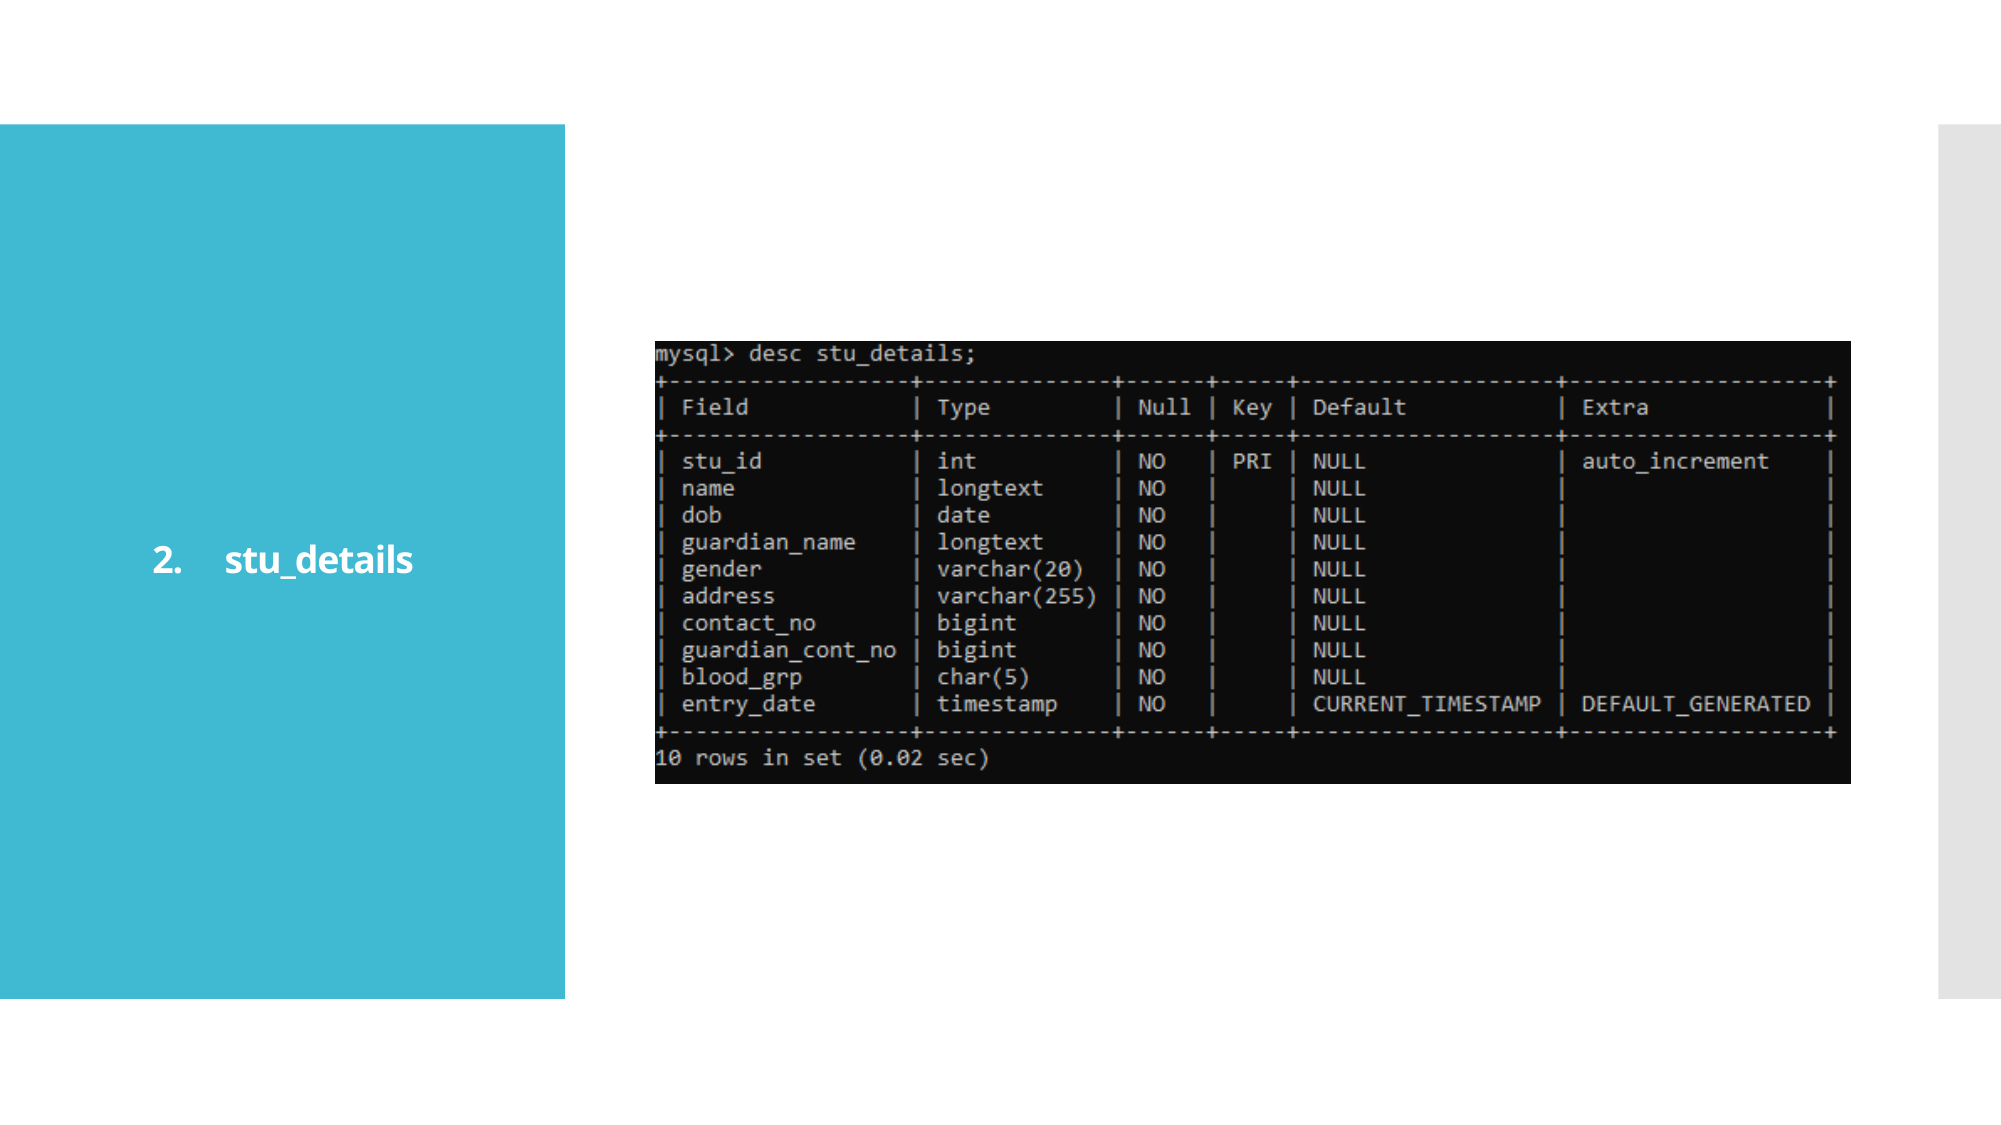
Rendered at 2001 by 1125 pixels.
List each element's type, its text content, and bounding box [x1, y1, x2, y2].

title 2. stu_details [41, 184, 525, 940]
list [655, 341, 1851, 784]
